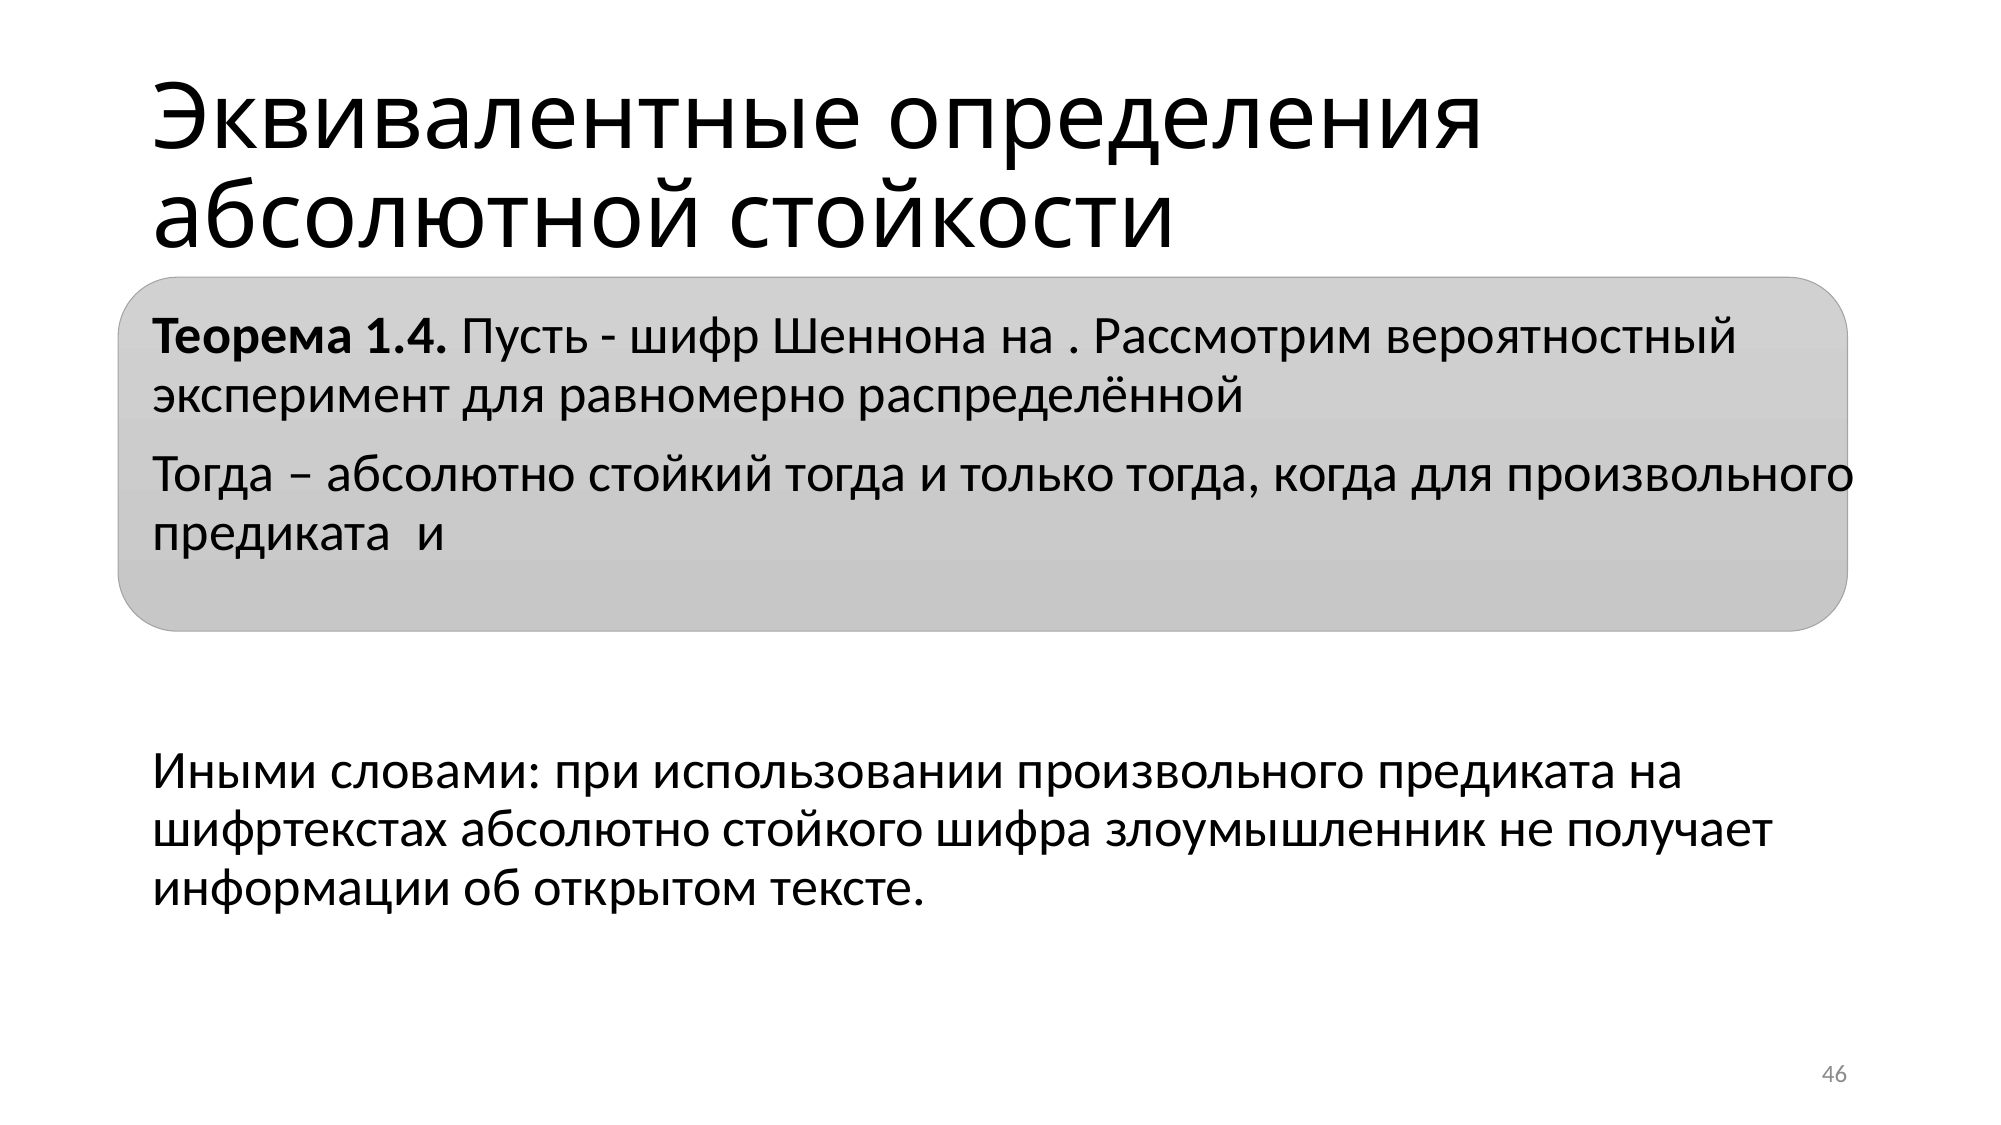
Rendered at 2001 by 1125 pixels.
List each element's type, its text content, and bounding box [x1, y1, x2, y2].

title Эквивалентные определения абсолютной стойкости [137, 59, 1863, 278]
slide_number 46 [1412, 1042, 1863, 1103]
text_box [117, 278, 1849, 632]
